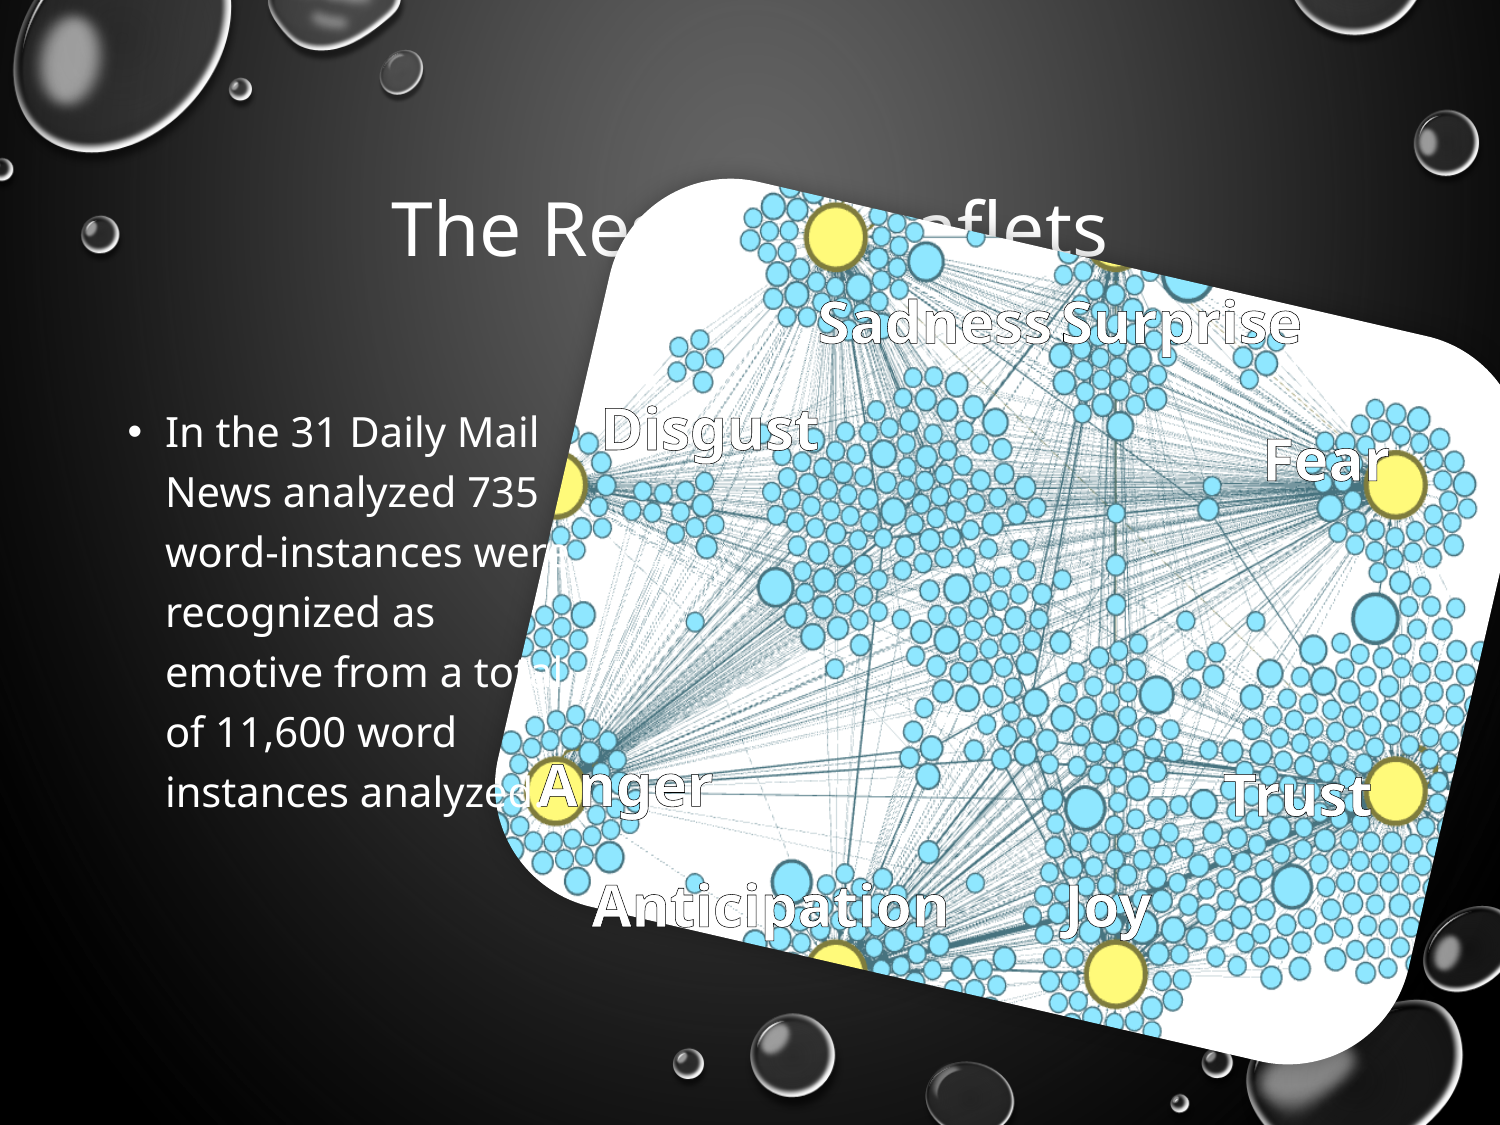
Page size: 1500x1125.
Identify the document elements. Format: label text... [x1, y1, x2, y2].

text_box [535, 277, 1395, 948]
text_box In the 31 Daily Mail News analyzed 735 word-instances were recognized as emotive from a total of 11,600 word instances analyzed. [112, 388, 530, 950]
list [541, 249, 1477, 994]
title The Results: Leaflets [112, 101, 1388, 364]
picture [0, 0, 1500, 1125]
